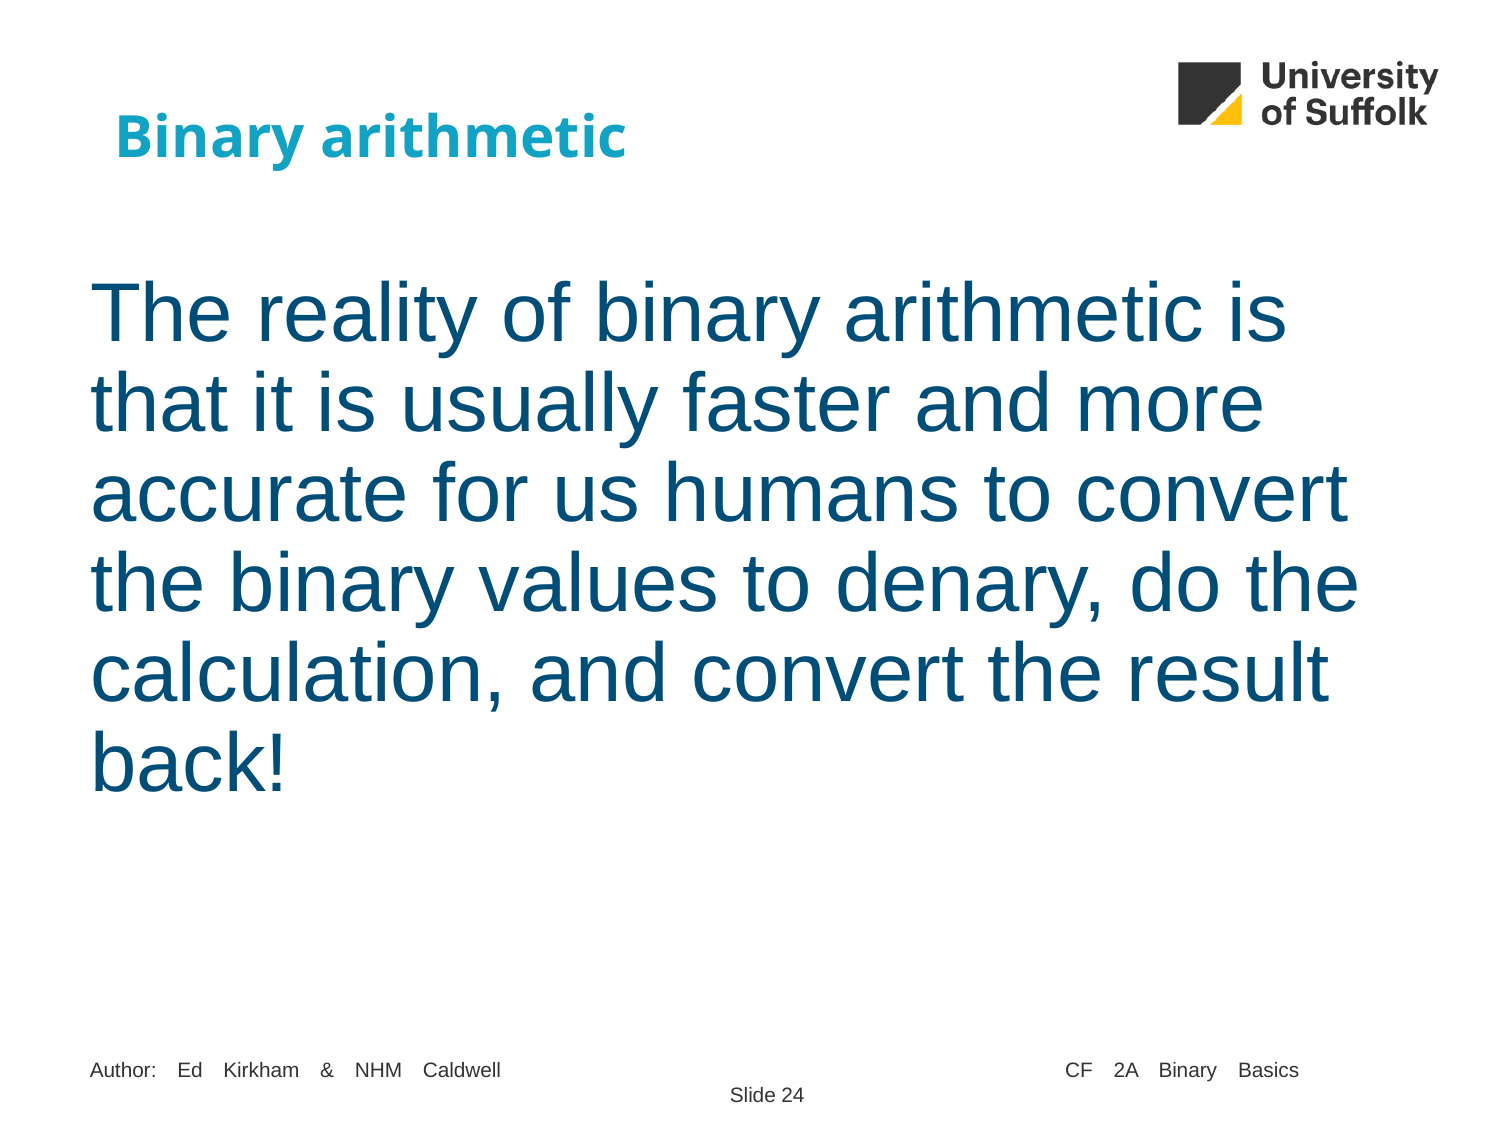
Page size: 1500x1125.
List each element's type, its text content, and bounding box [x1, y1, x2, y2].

picture [1115, 0, 1500, 187]
title Binary arithmetic [99, 45, 1012, 233]
list The reality of binary arithmetic is that it is usually faster and more accurate for us humans to convert the binary values to denary, do the calculation, and convert the result back! [75, 262, 1424, 1005]
